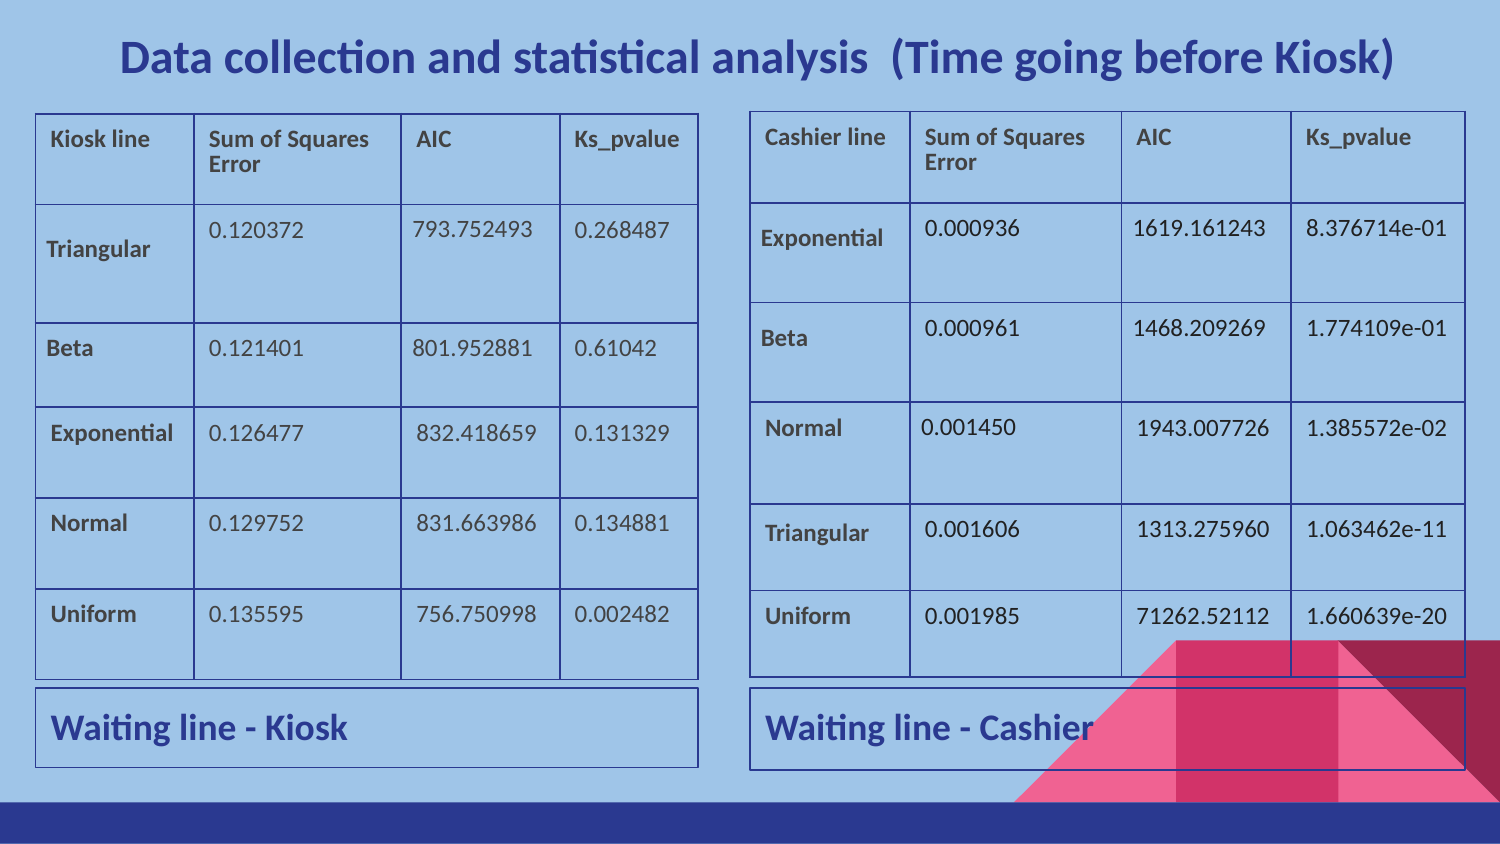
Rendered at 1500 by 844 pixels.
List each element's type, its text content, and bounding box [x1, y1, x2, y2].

table_cell 0.61042 [561, 324, 697, 406]
title Data collection and statistical analysis (Time going before Kiosk) [59, 11, 1458, 106]
table_cell Uniform [751, 591, 909, 676]
table_cell 0.129752 [195, 499, 400, 588]
table_cell Exponential [36, 408, 193, 497]
table_header Sum of Squares Error [195, 115, 400, 204]
table_cell 1943.007726 [1122, 403, 1290, 503]
table_cell 1.063462e-11 [1292, 505, 1464, 590]
table_cell 756.750998 [402, 590, 559, 679]
table_cell 0.000961 [911, 303, 1121, 401]
table_header Sum of Squares Error [911, 112, 1121, 202]
table_cell 1.660639e-20 [1292, 591, 1464, 676]
table_header Ks_pvalue [1292, 112, 1464, 202]
table_header Kiosk line [36, 115, 193, 204]
table_cell 0.135595 [195, 590, 400, 679]
table_cell 0.120372 [195, 205, 400, 322]
table_cell Uniform [36, 590, 193, 679]
table_cell Beta [36, 324, 193, 406]
table_cell 0.002482 [561, 590, 697, 679]
text_box Waiting line - Kiosk [35, 688, 698, 768]
table_cell 0.126477 [195, 408, 400, 497]
table_cell 0.268487 [561, 205, 697, 322]
table_cell 71262.52112 [1122, 591, 1290, 676]
table_cell 0.001450 [911, 403, 1121, 503]
table_cell 801.952881 [402, 324, 559, 406]
table_cell 0.001985 [911, 591, 1121, 676]
text_box Waiting line - Cashier [749, 688, 1465, 770]
table_cell Normal [36, 499, 193, 588]
table_cell Triangular [36, 205, 193, 322]
table_cell 8.376714e-01 [1292, 204, 1464, 302]
table_cell 831.663986 [402, 499, 559, 588]
table_cell 1619.161243 [1122, 204, 1290, 302]
table_cell 1.774109e-01 [1292, 303, 1464, 401]
table_cell 0.134881 [561, 499, 697, 588]
table_header AIC [1122, 112, 1290, 202]
table_cell 0.000936 [911, 204, 1121, 302]
table_cell 0.001606 [911, 505, 1121, 590]
table_cell 0.131329 [561, 408, 697, 497]
table_cell Exponential [751, 204, 909, 302]
table_cell Beta [751, 303, 909, 401]
table_cell Normal [751, 403, 909, 503]
table_cell 1468.209269 [1122, 303, 1290, 401]
table_cell Triangular [751, 505, 909, 590]
table_cell 0.121401 [195, 324, 400, 406]
table_cell 793.752493 [402, 205, 559, 322]
table_header Cashier line [751, 112, 909, 202]
table_cell 1.385572e-02 [1292, 403, 1464, 503]
table_cell 832.418659 [402, 408, 559, 497]
table_header AIC [402, 115, 559, 204]
table_header Ks_pvalue [561, 115, 697, 204]
table_cell 1313.275960 [1122, 505, 1290, 590]
